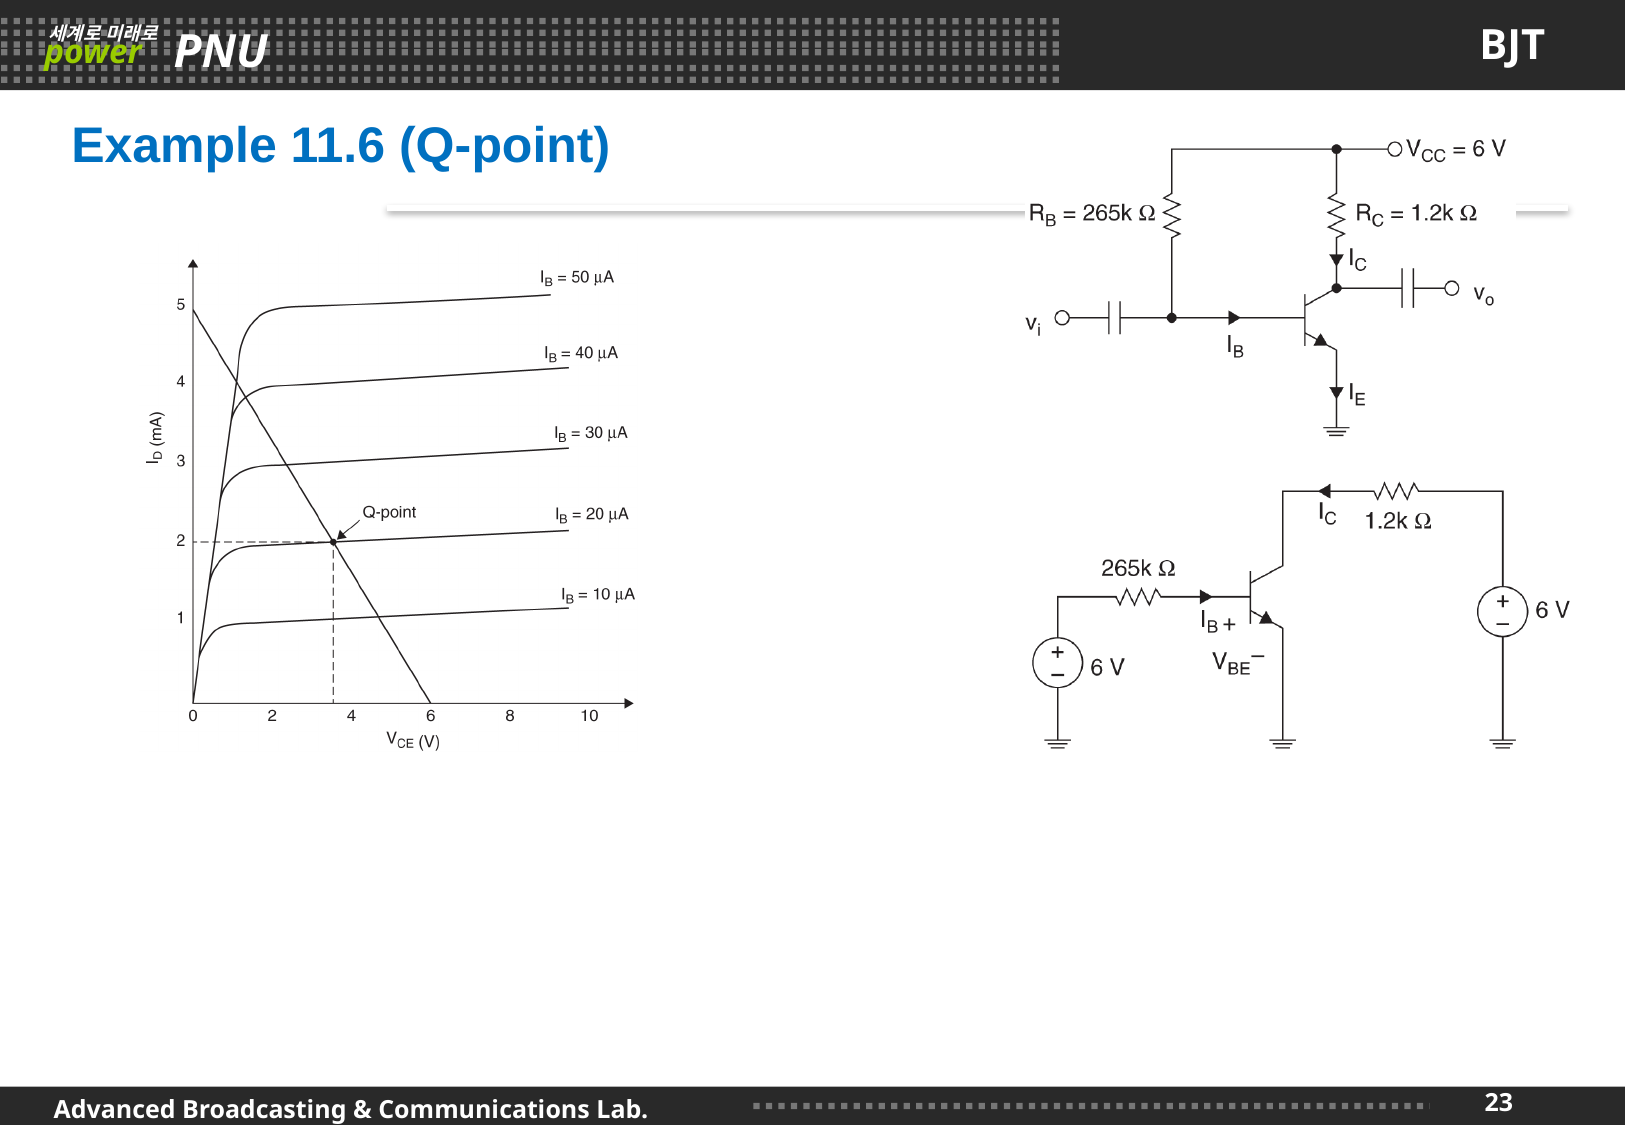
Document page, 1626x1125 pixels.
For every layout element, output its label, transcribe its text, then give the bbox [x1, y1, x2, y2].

picture [1023, 470, 1571, 771]
picture [1024, 125, 1517, 450]
picture [138, 243, 638, 752]
list Example 11.6 (Q-point) [56, 105, 1540, 1047]
title BJT [0, 0, 1625, 89]
